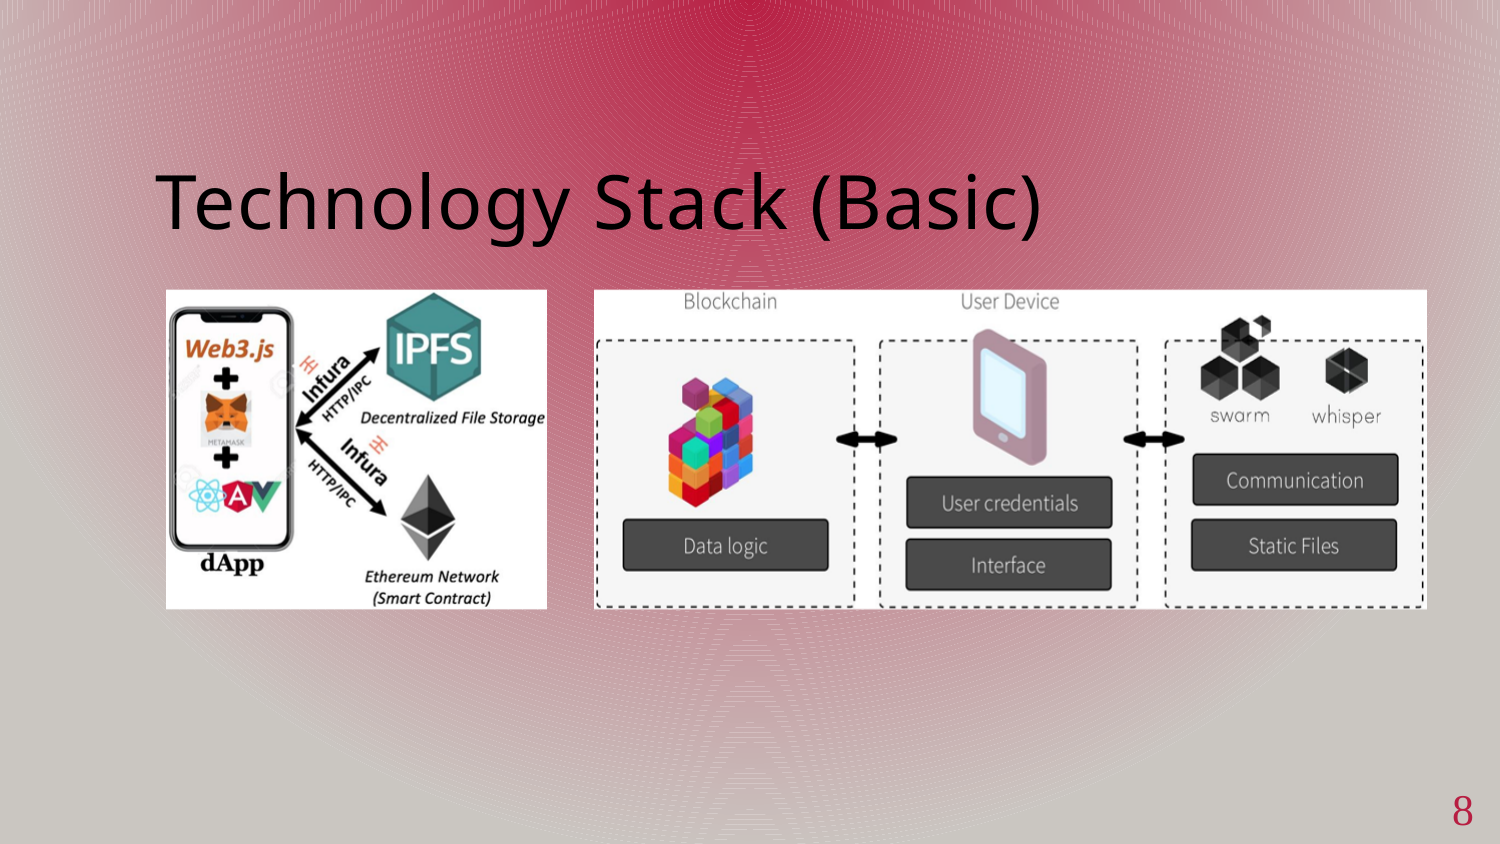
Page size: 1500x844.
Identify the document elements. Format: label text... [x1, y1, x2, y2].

text_box Technology Stack (Basic) [141, 146, 1141, 252]
picture [166, 289, 548, 610]
picture [593, 289, 1427, 610]
slide_number 8 [1426, 779, 1500, 837]
